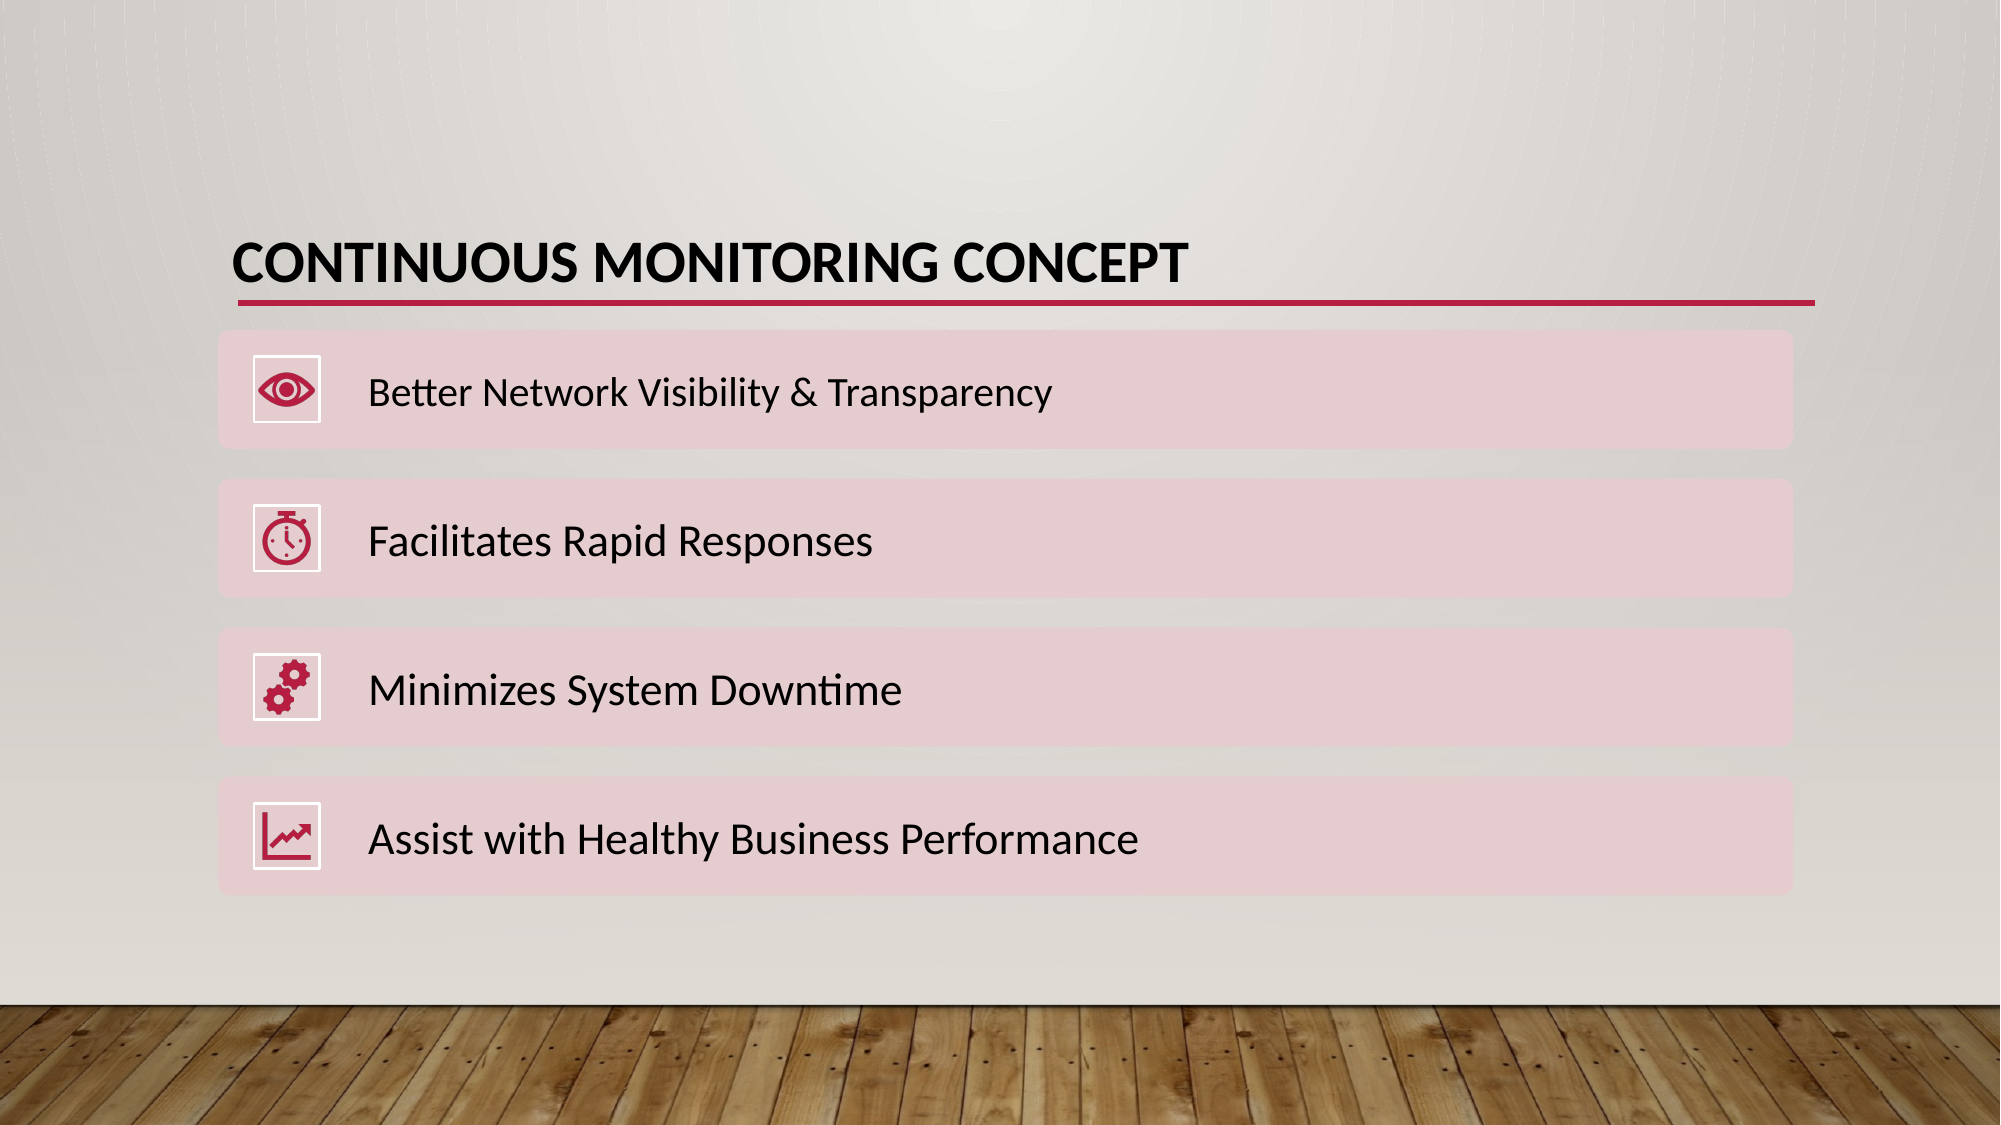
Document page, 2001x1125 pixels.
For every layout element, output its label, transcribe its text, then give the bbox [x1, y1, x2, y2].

title Continuous monitoring concept [217, 222, 1737, 329]
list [217, 329, 1794, 896]
picture [0, 1005, 2000, 1125]
